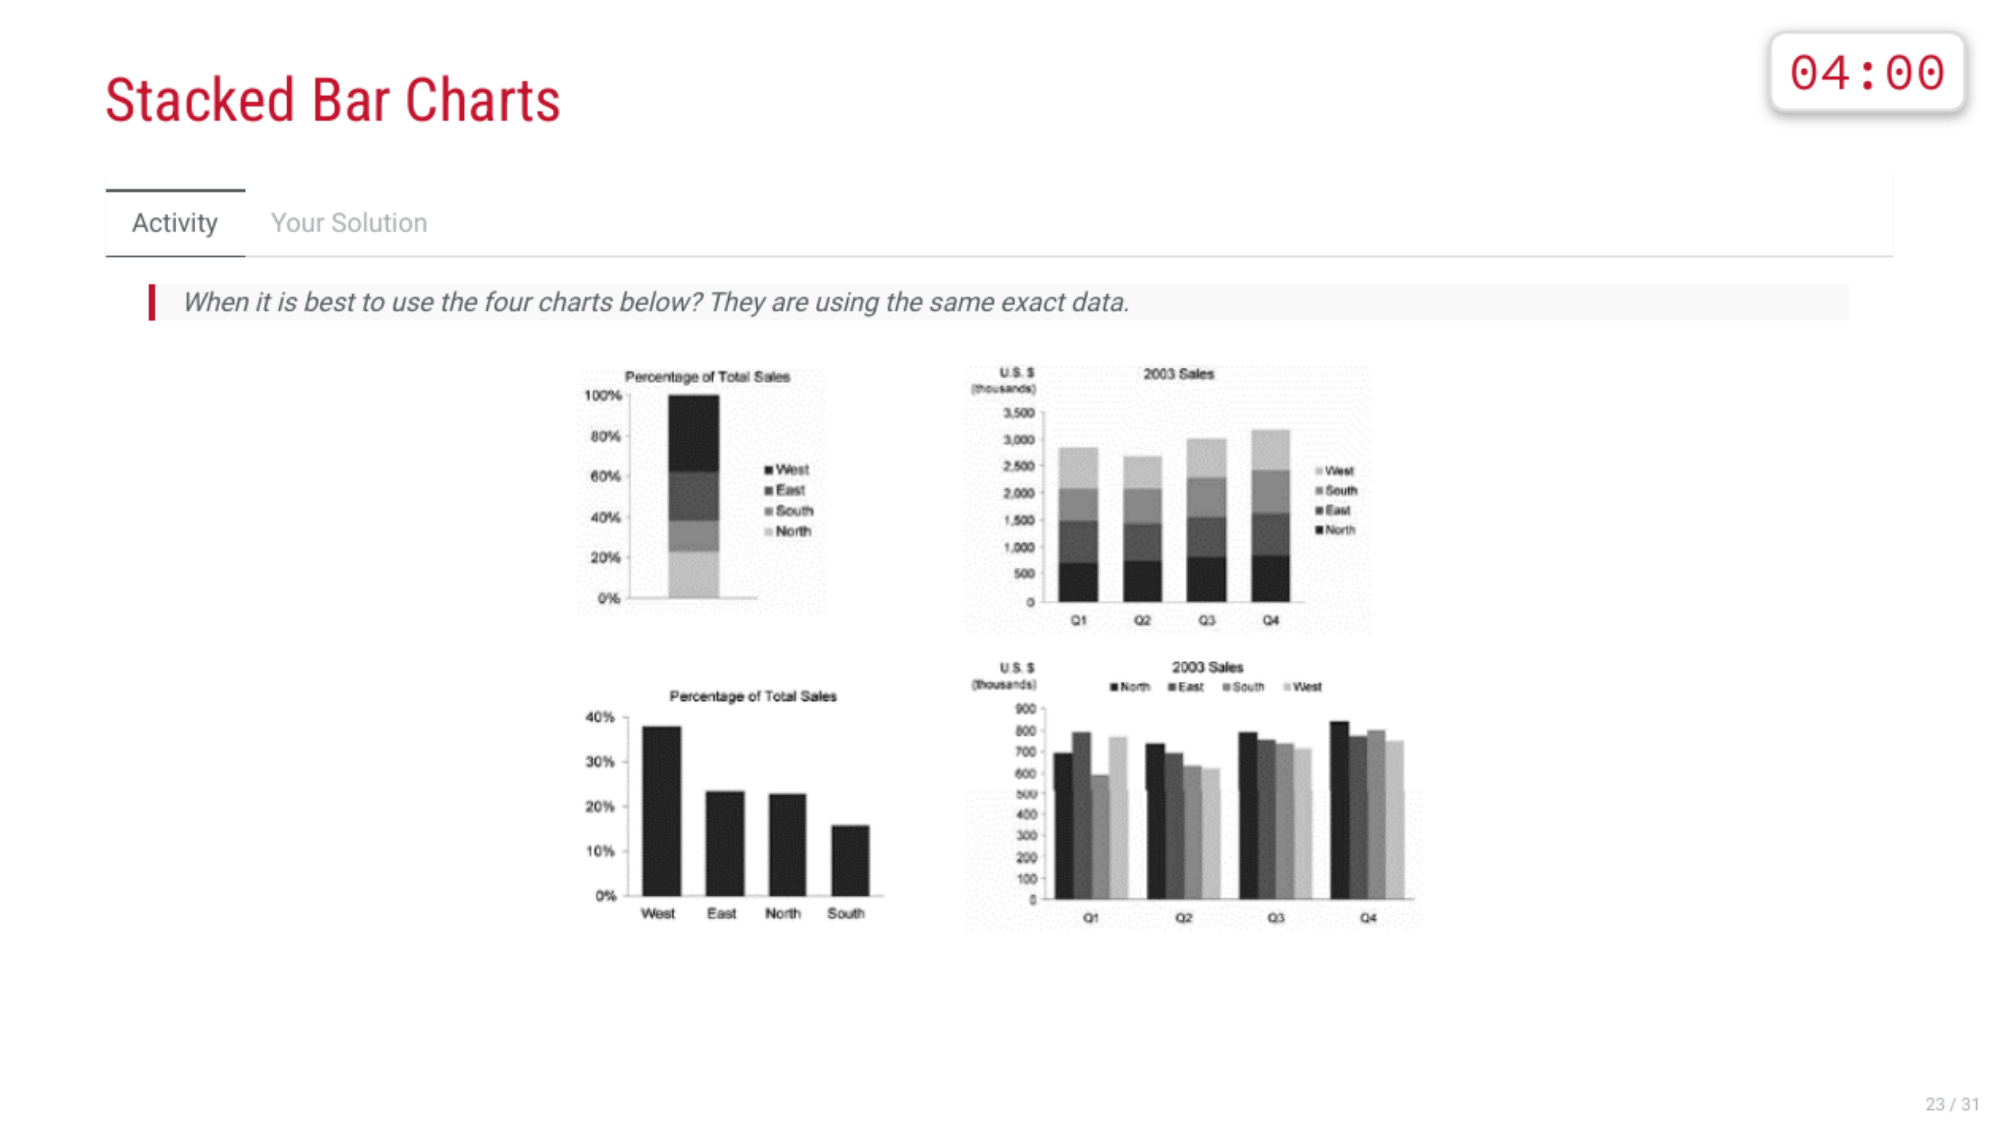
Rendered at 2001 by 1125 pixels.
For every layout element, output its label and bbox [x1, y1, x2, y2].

list [0, 0, 2000, 1125]
